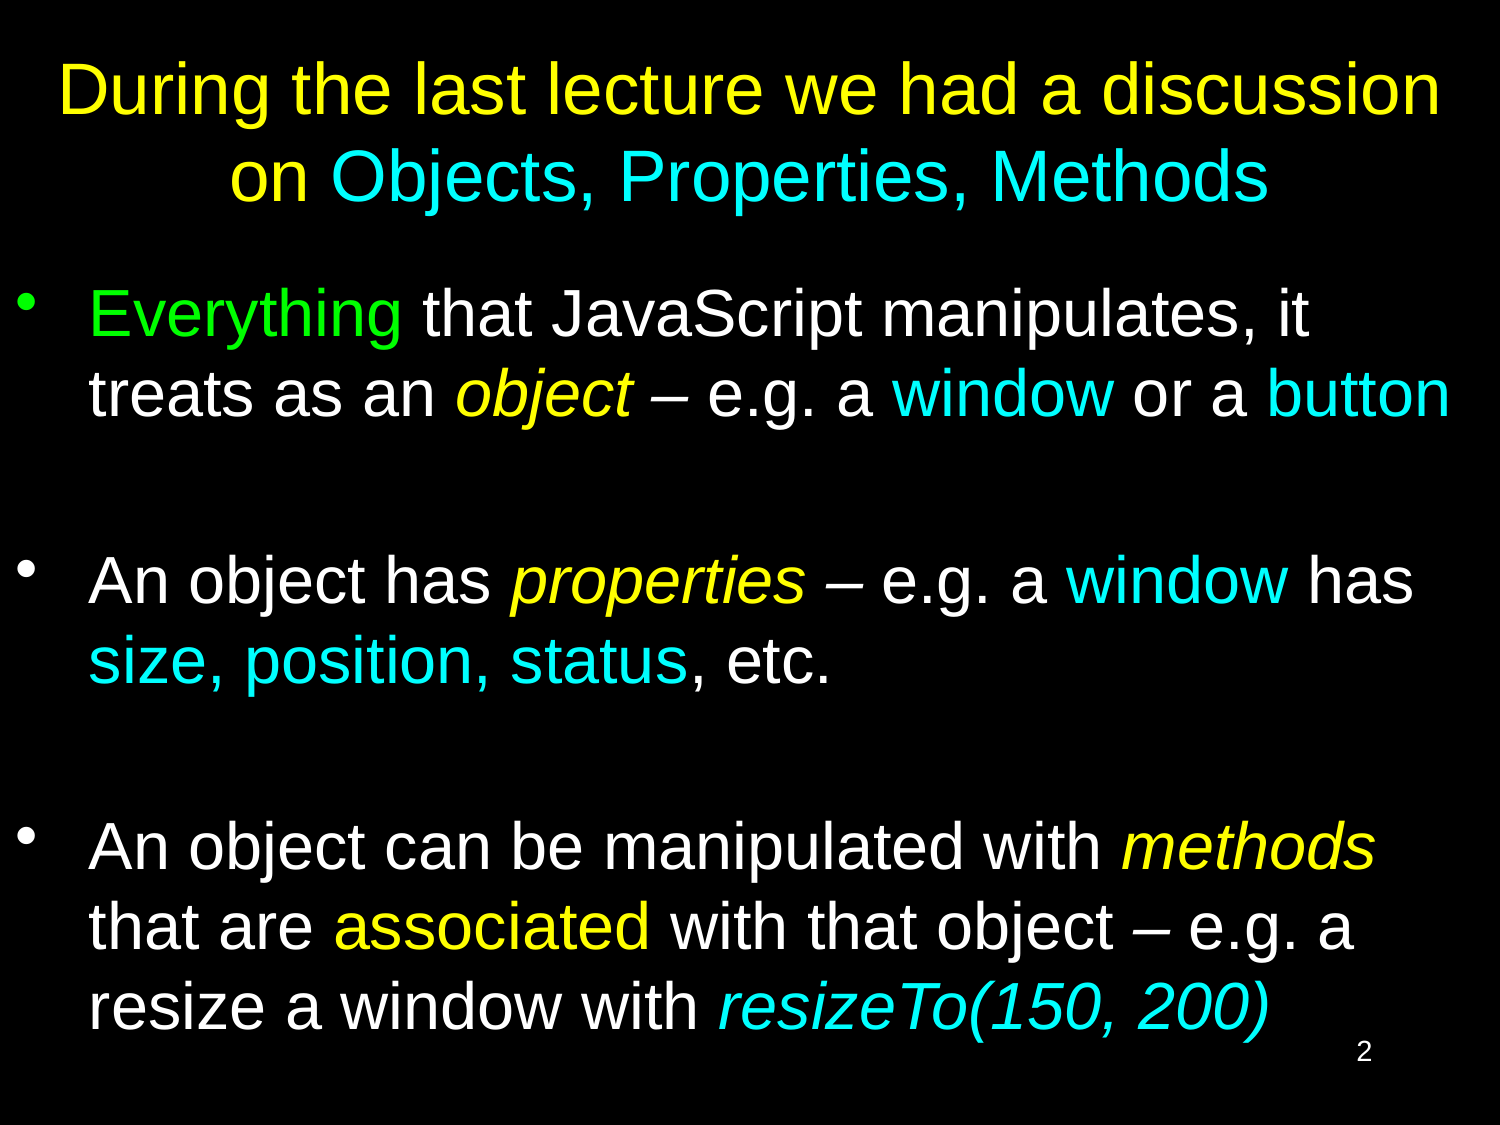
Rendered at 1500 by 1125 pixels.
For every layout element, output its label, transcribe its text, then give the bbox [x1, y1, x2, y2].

list Everything that JavaScript manipulates, it treats as an object – e.g. a window or a button An object has properties – e.g. a window has size, position, status, etc. An object can be manipulated with methods that are associated with that object – e.g. a resize a window with resizeTo(150, 200) [0, 262, 1500, 1100]
title During the last lecture we had a discussion on Objects, Properties, Methods [0, 12, 1500, 246]
